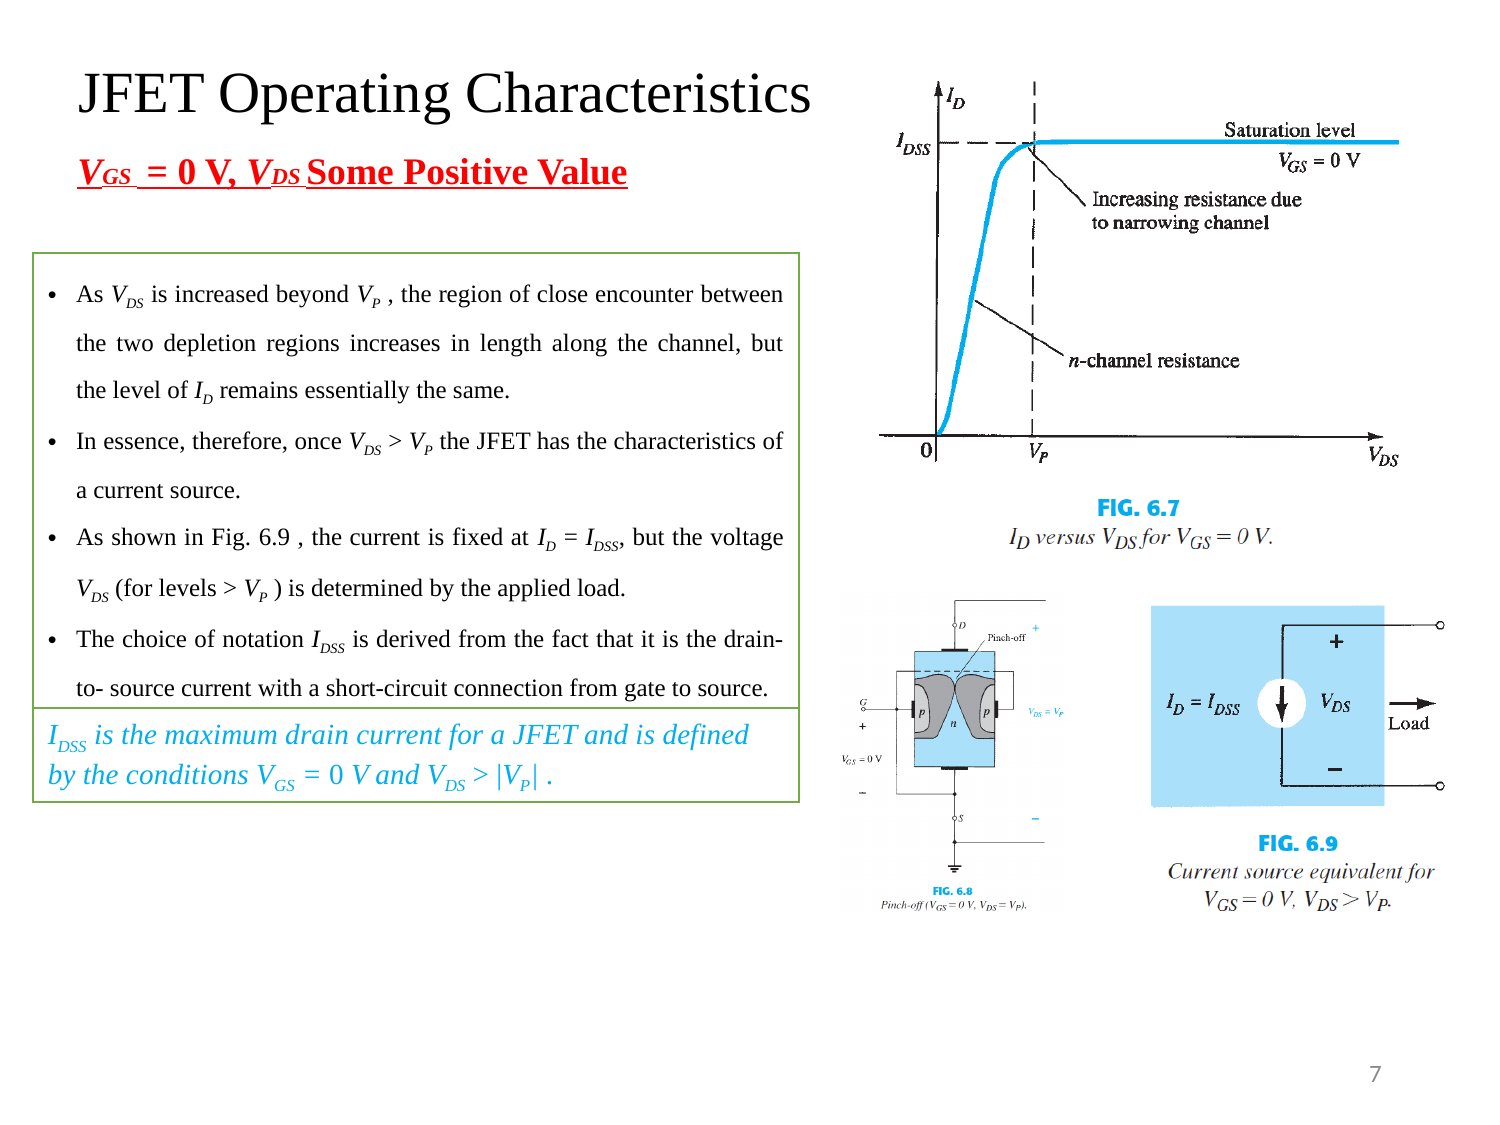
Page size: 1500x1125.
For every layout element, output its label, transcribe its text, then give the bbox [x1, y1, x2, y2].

text_box As VDS is increased beyond VP , the region of close encounter between the two depletion regions increases in length along the channel, but the level of ID remains essentially the same. In essence, therefore, once VDS > VP the JFET has the characteristics of a current source. As shown in Fig. 6.9 , the current is fixed at ID = IDSS, but the voltage VDS (for levels > VP ) is determined by the applied load. The choice of notation IDSS is derived from the fact that it is the drain-to- source current with a short-circuit connection from gate to source. [32, 252, 800, 707]
picture [836, 584, 1068, 915]
slide_number 7 [1059, 1042, 1397, 1103]
title JFET Operating Characteristics [63, 0, 1414, 188]
picture [1126, 587, 1461, 915]
text_box IDSS is the maximum drain current for a JFET and is defined by the conditions VGS = 0 V and VDS > |VP| . [32, 707, 800, 803]
picture [840, 63, 1414, 568]
text_box VGS = 0 V, VDS Some Positive Value [62, 139, 643, 200]
